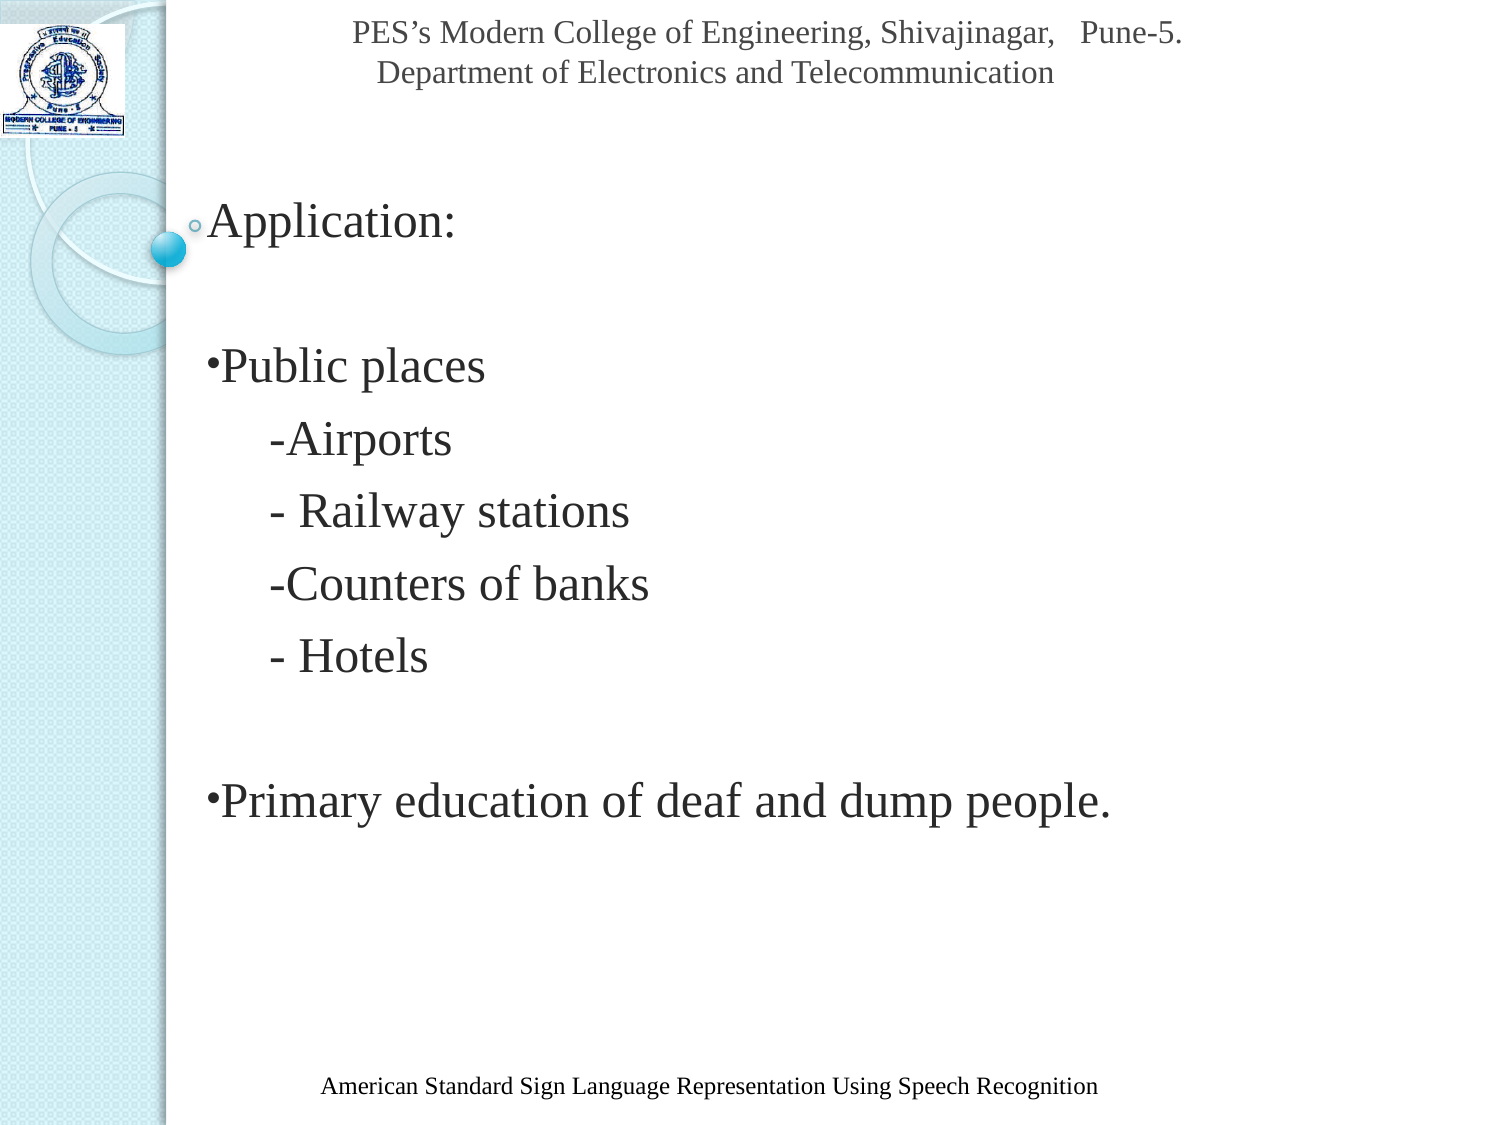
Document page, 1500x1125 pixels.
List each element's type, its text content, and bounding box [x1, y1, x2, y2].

text_box American Standard Sign Language Representation Using Speech Recognition [305, 1062, 1115, 1125]
title PES’s Modern College of Engineering, Shivajinagar, Pune-5. Department of Electronics and Telecommunication [312, 0, 1500, 138]
picture [0, 24, 126, 138]
subtitle Application: Public places -Airports - Railway stations -Counters of banks - Hotels Primary education of deaf and dump people. [187, 187, 1475, 1000]
